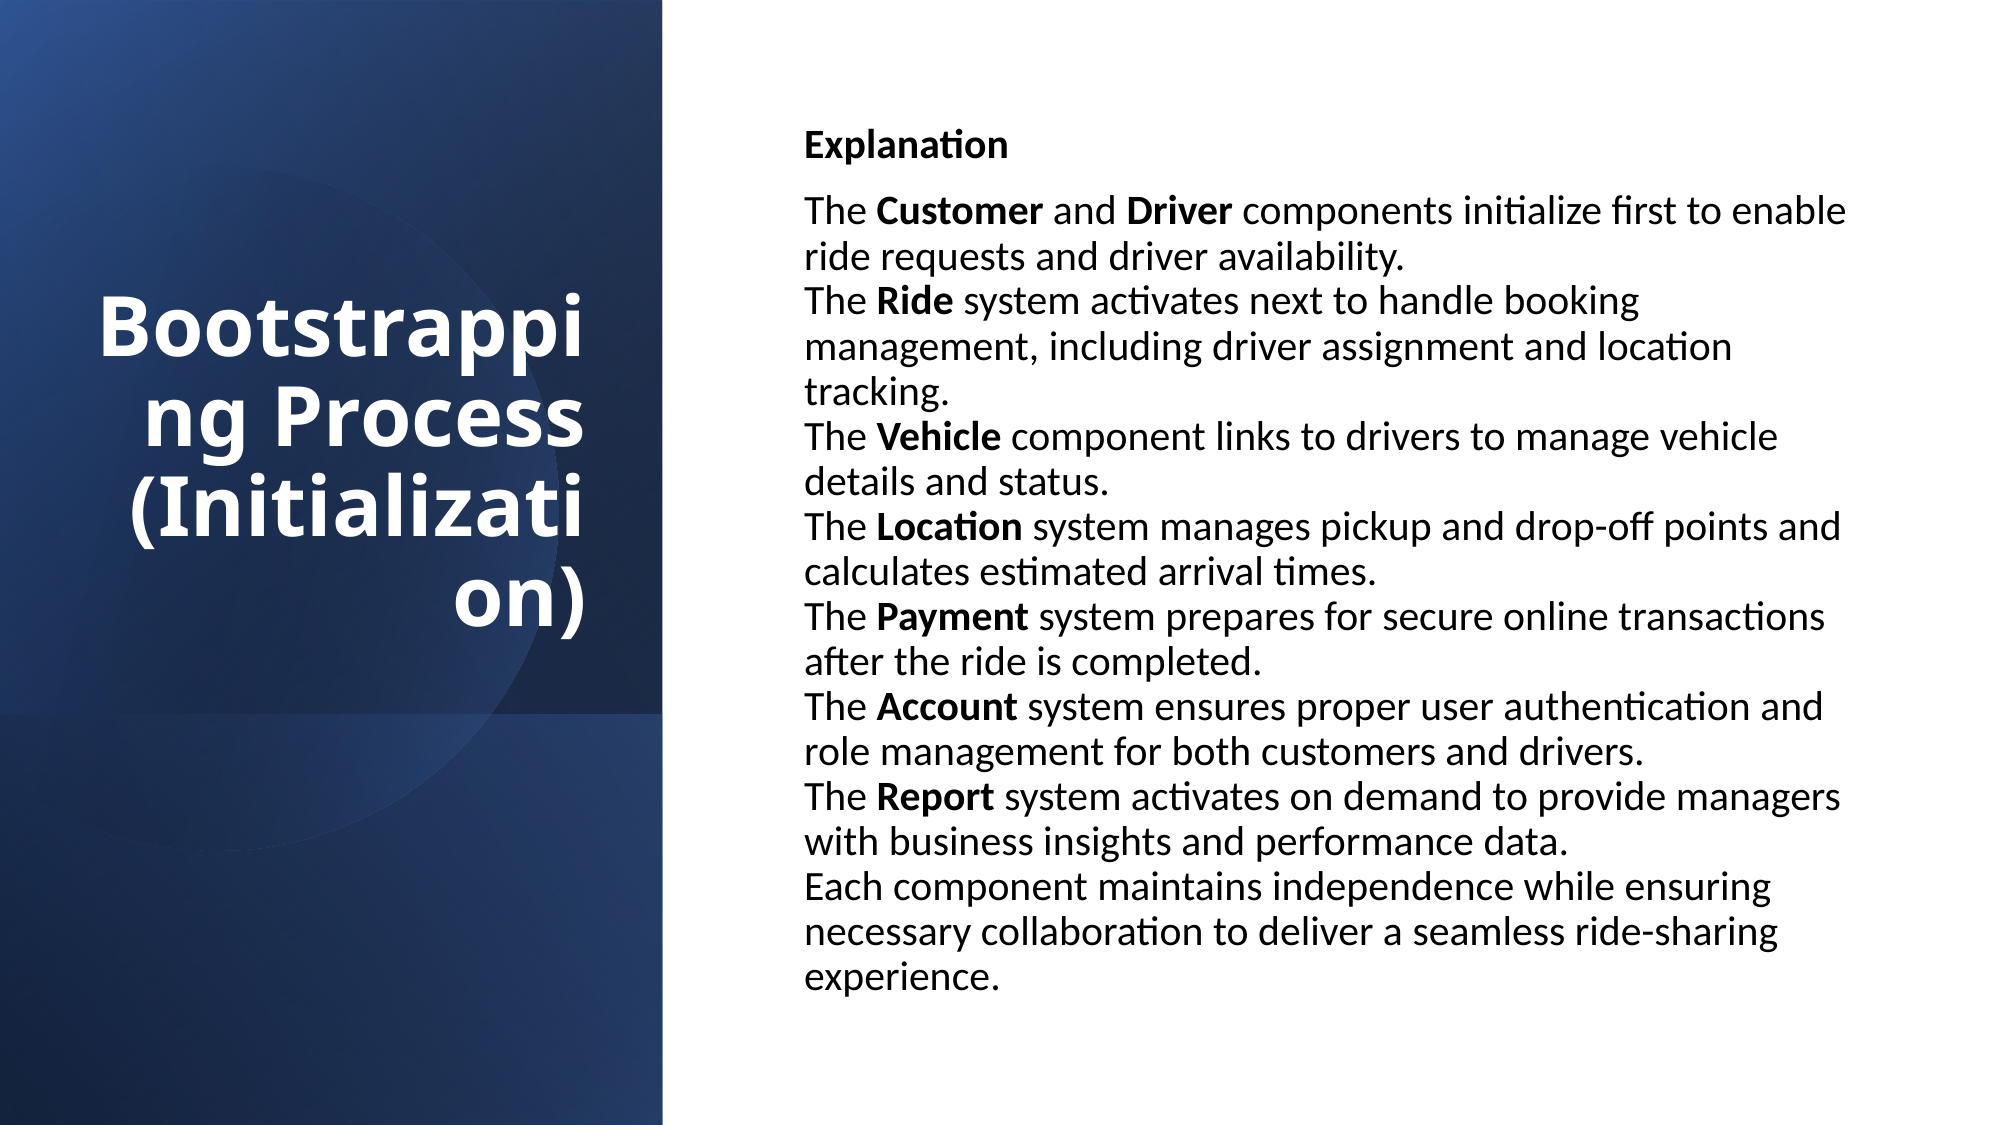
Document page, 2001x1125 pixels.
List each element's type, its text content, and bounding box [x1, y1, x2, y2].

text_box [0, 0, 663, 1124]
list Explanation The Customer and Driver components initialize first to enable ride requests and driver availability. The Ride system activates next to handle booking management, including driver assignment and location tracking. The Vehicle component links to drivers to manage vehicle details and status. The Location system manages pickup and drop-off points and calculates estimated arrival times. The Payment system prepares for secure online transactions after the ride is completed. The Account system ensures proper user authentication and role management for both customers and drivers. The Report system activates on demand to provide managers with business insights and performance data. Each component maintains independence while ensuring necessary collaboration to deliver a seamless ride-sharing experience. [789, 106, 1865, 1017]
text_box [663, 0, 2000, 1125]
title Bootstrapping Process (Initialization) [76, 96, 602, 652]
